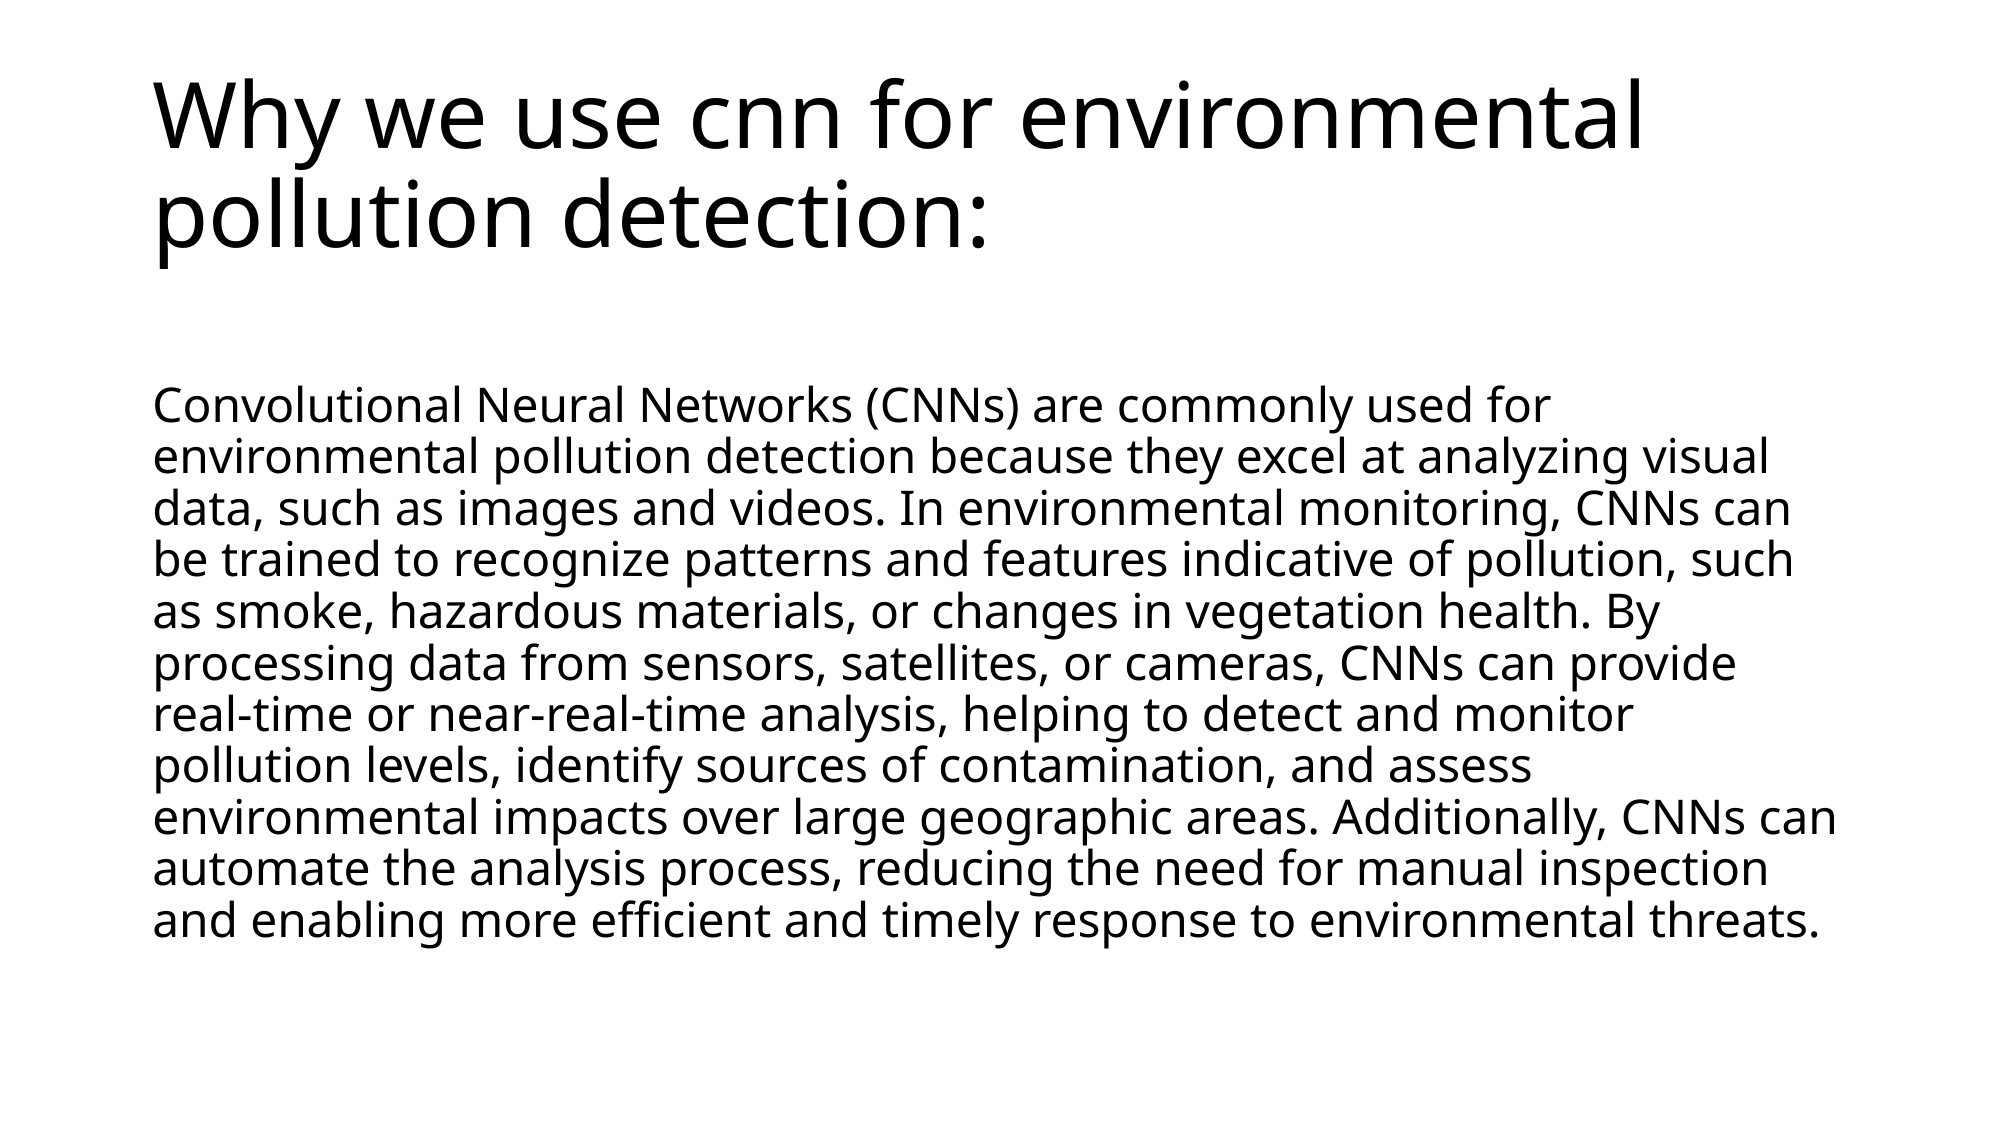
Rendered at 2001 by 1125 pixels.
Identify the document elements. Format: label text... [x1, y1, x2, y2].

list Convolutional Neural Networks (CNNs) are commonly used for environmental pollution detection because they excel at analyzing visual data, such as images and videos. In environmental monitoring, CNNs can be trained to recognize patterns and features indicative of pollution, such as smoke, hazardous materials, or changes in vegetation health. By processing data from sensors, satellites, or cameras, CNNs can provide real-time or near-real-time analysis, helping to detect and monitor pollution levels, identify sources of contamination, and assess environmental impacts over large geographic areas. Additionally, CNNs can automate the analysis process, reducing the need for manual inspection and enabling more efficient and timely response to environmental threats. [137, 299, 1863, 1014]
title Why we use cnn for environmental pollution detection: [137, 59, 1863, 278]
